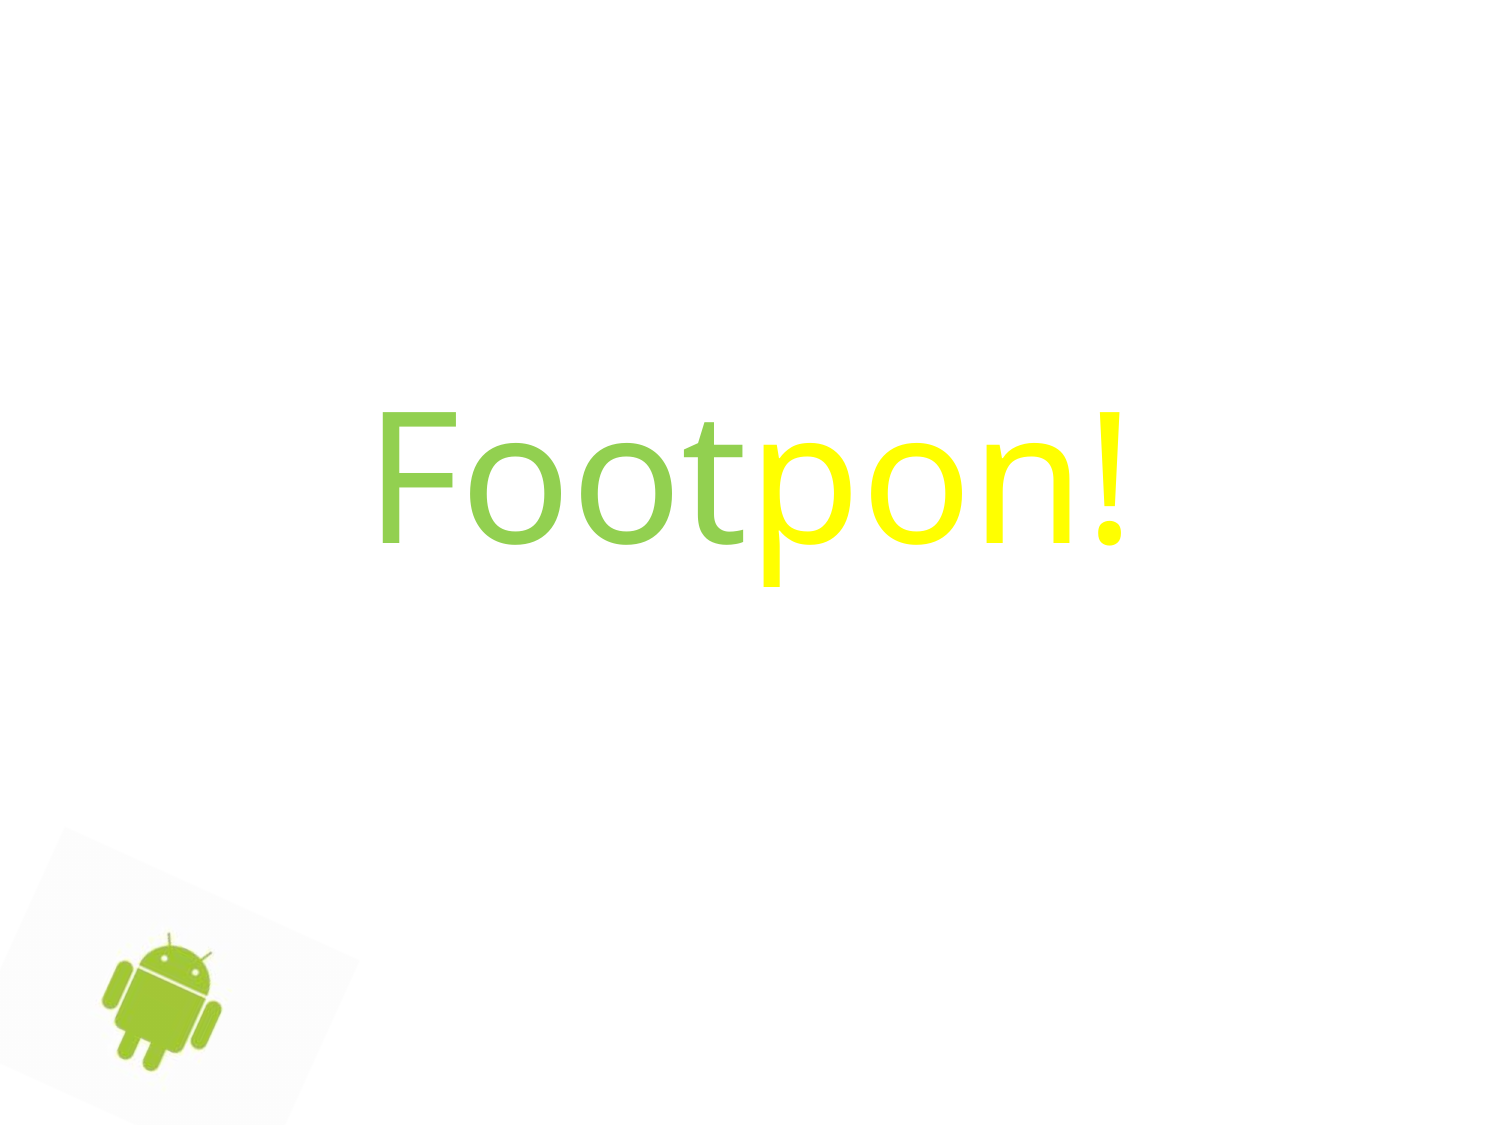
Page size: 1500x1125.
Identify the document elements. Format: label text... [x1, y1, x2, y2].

picture [0, 828, 359, 1125]
title Footpon! [112, 349, 1388, 591]
